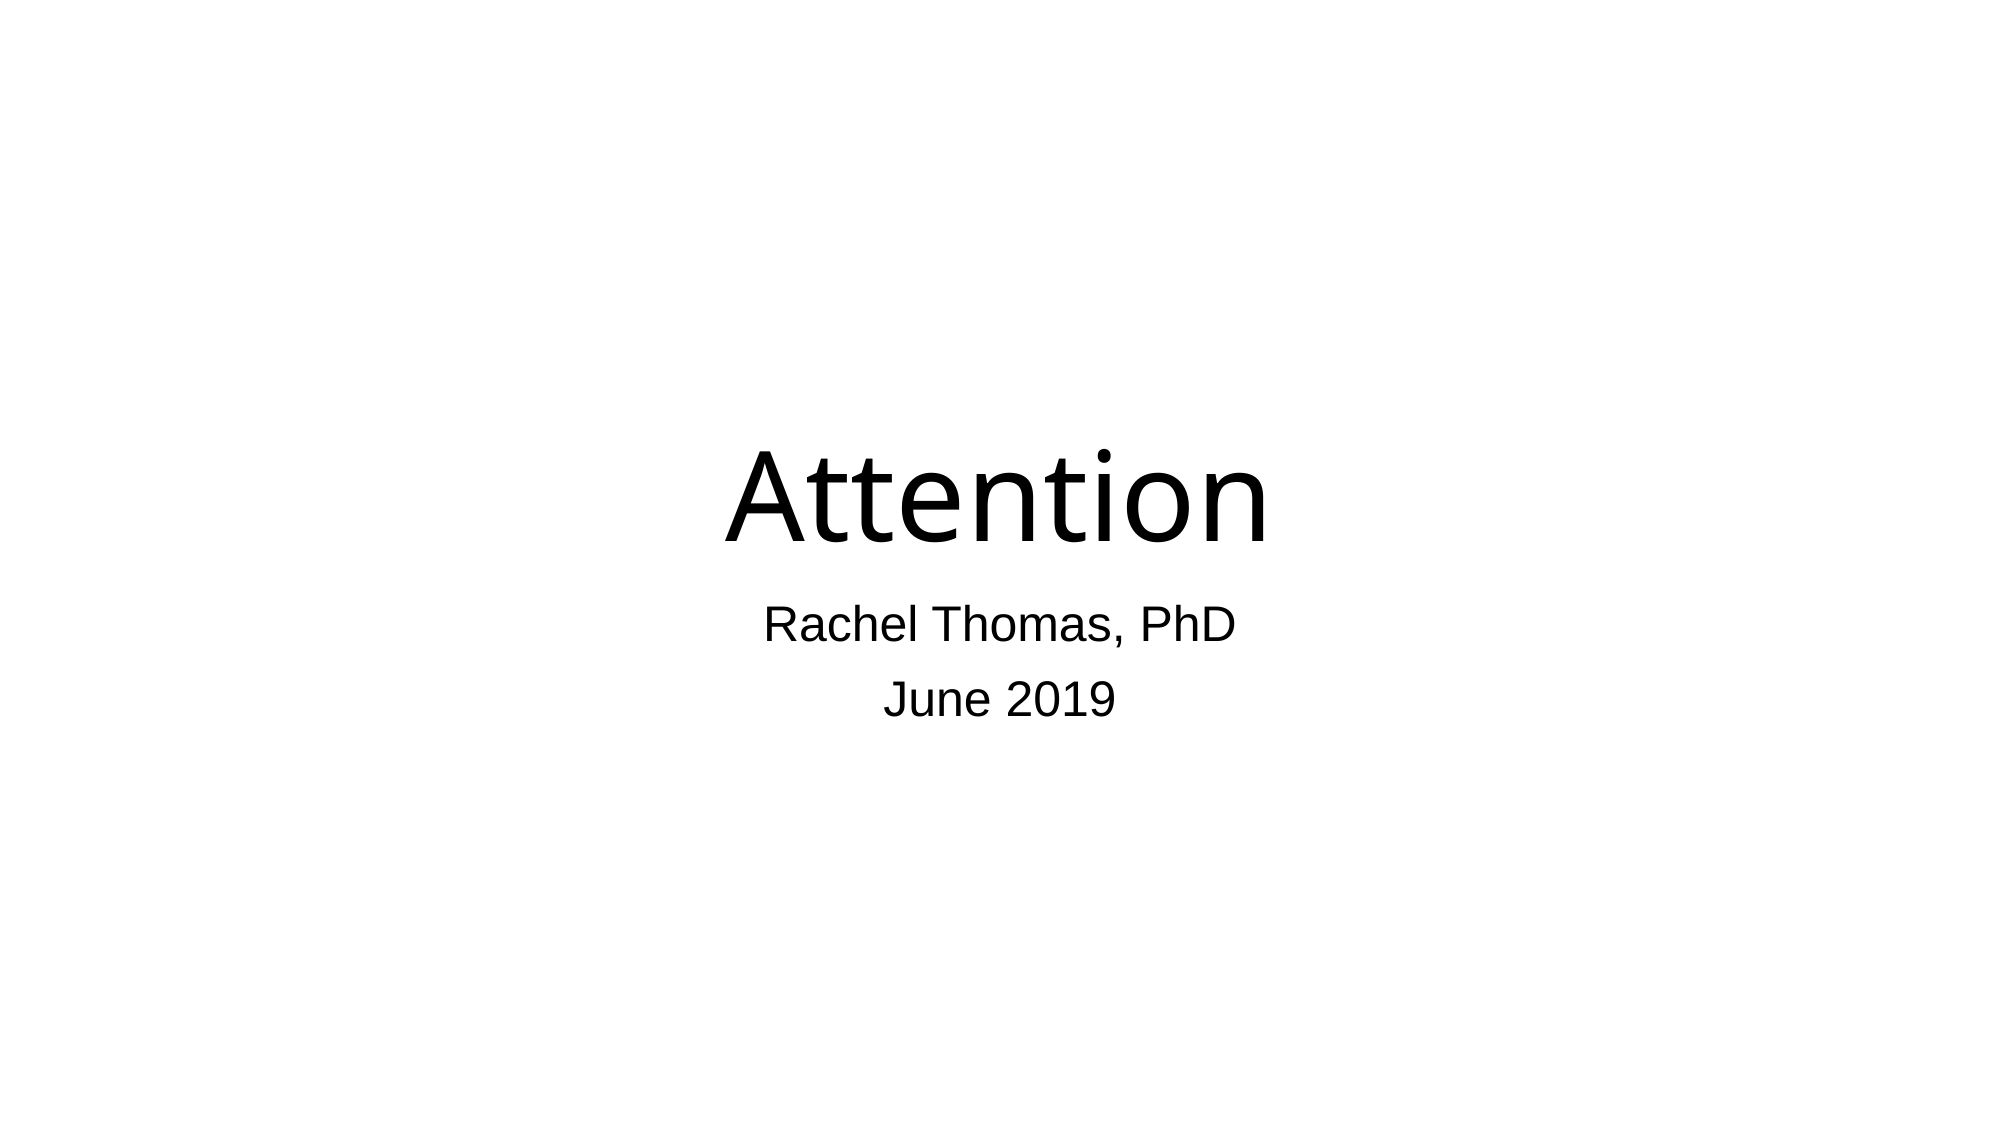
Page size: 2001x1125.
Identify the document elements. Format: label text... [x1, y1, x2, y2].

subtitle Rachel Thomas, PhD June 2019 [249, 590, 1750, 863]
title Attention [249, 184, 1750, 576]
